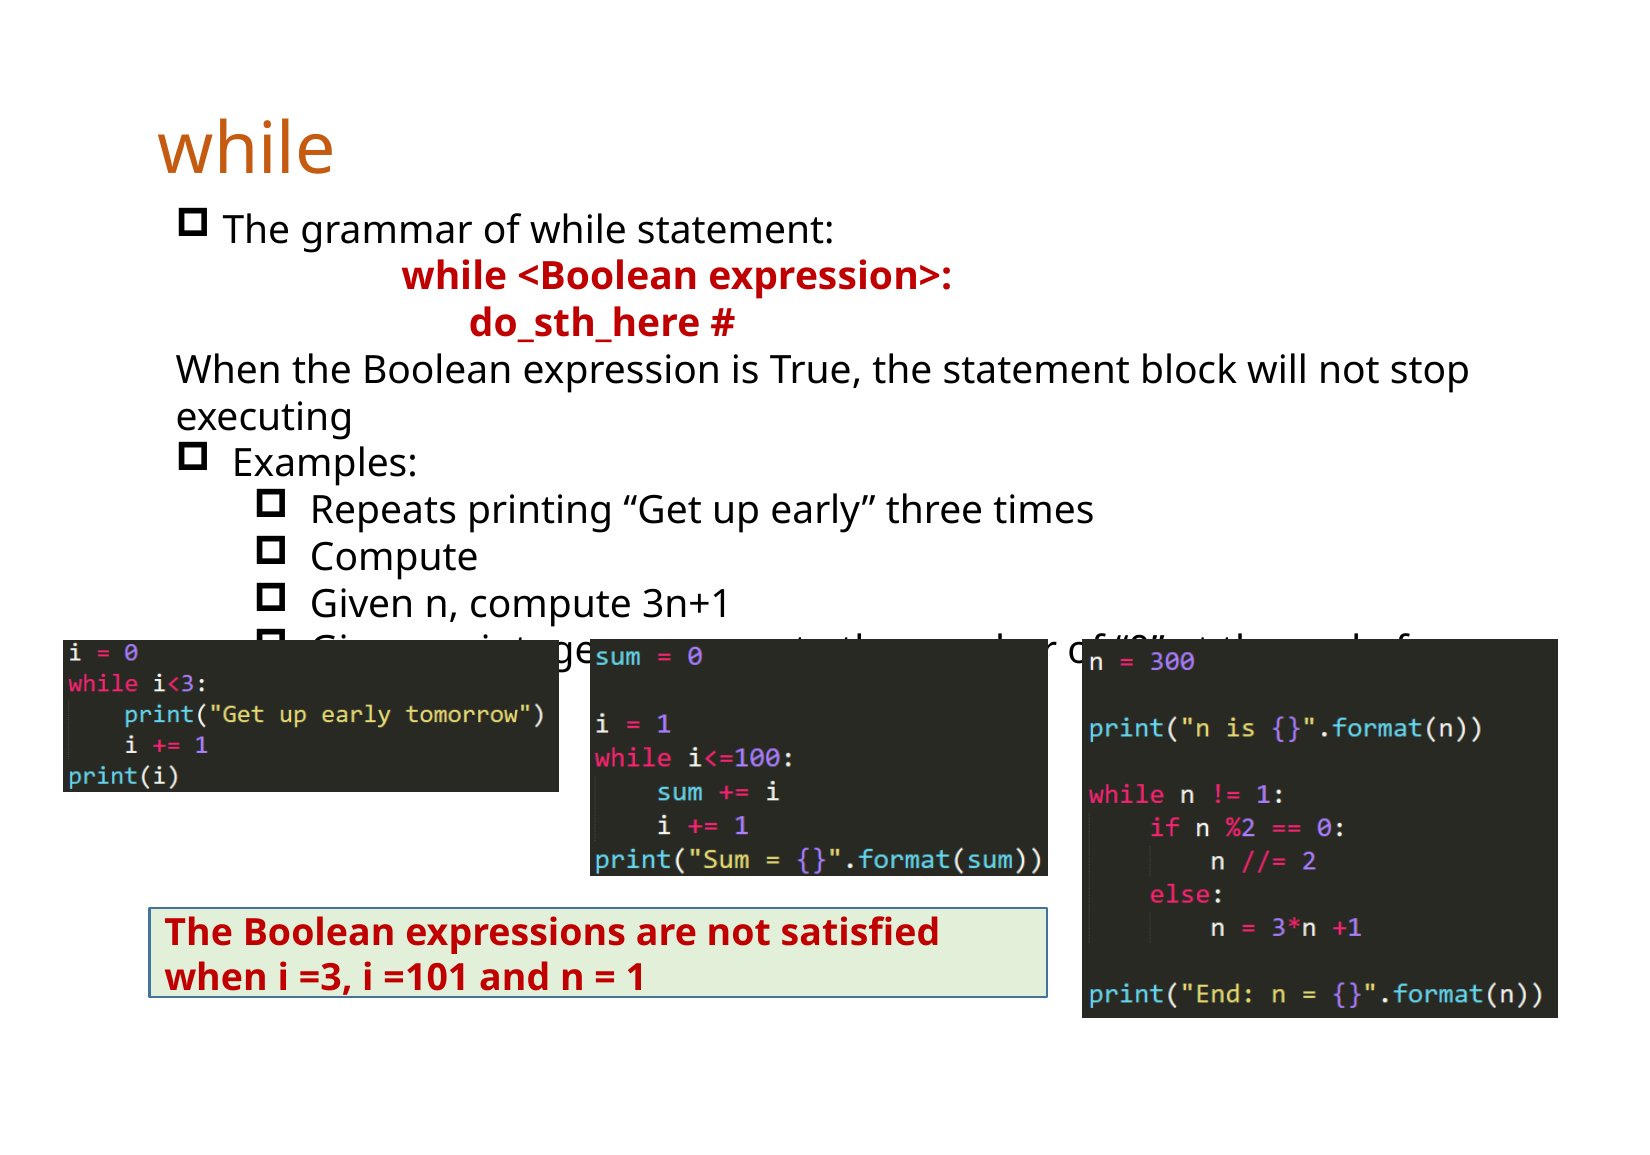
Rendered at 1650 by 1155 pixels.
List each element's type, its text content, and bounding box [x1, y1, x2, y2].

text_box The Boolean expressions are not satisfied when i =3, i =101 and n = 1 [148, 907, 1048, 998]
text_box while [143, 94, 351, 196]
picture [590, 639, 1048, 876]
picture [63, 640, 559, 792]
picture [1082, 639, 1558, 1018]
